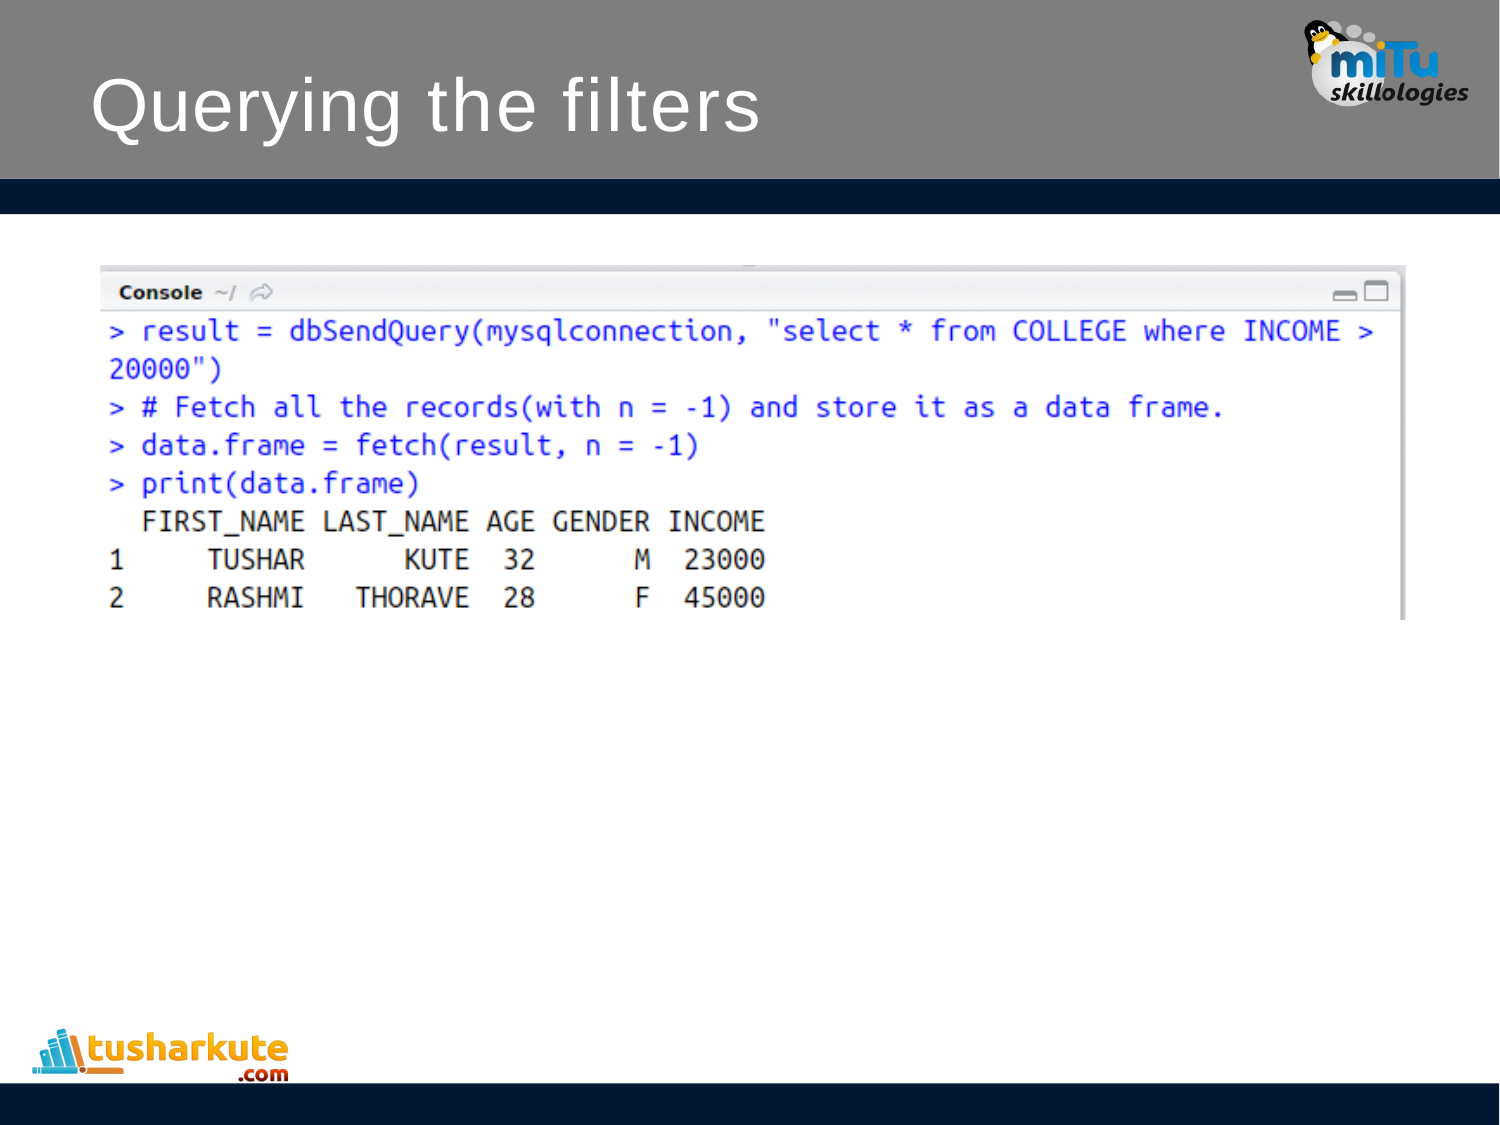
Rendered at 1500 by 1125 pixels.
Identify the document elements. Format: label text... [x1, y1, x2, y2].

picture [11, 1015, 308, 1099]
text_box [1287, 11, 1483, 118]
title Querying the filters [0, 0, 1500, 245]
text_box [100, 265, 1406, 620]
